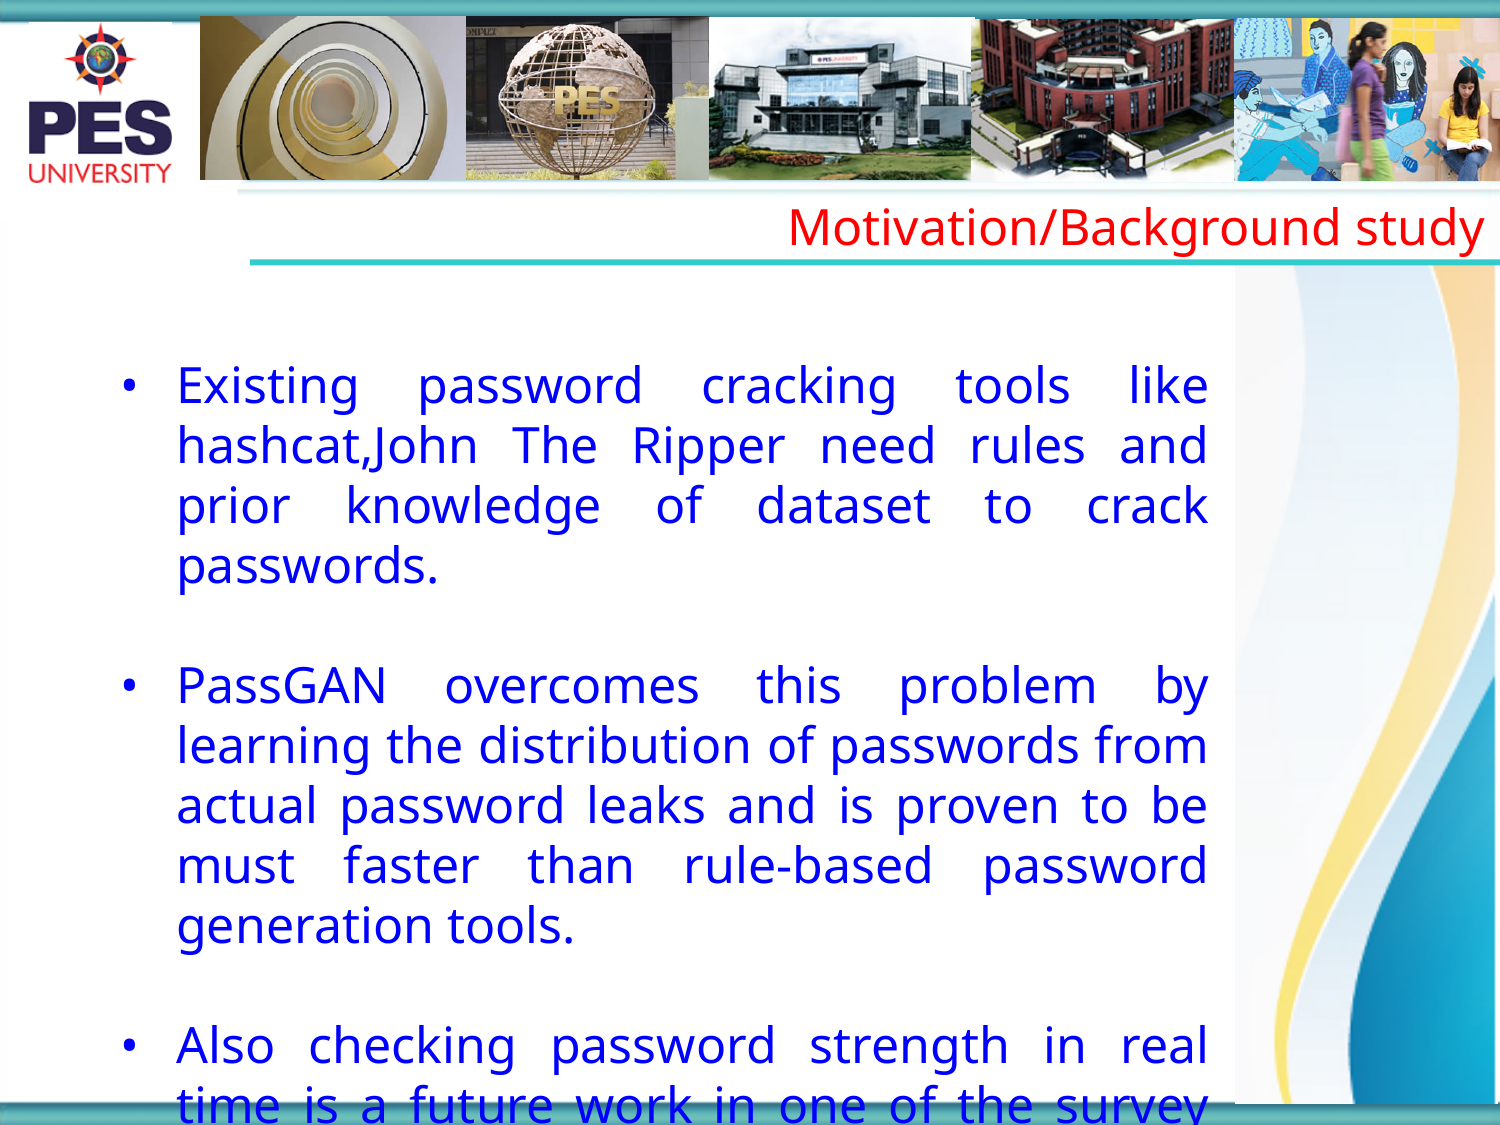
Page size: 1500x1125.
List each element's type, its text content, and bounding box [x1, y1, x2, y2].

text_box Existing password cracking tools like hashcat,John The Ripper need rules and prior knowledge of dataset to crack passwords. PassGAN overcomes this problem by learning the distribution of passwords from actual password leaks and is proven to be must faster than rule-based password generation tools. Also checking password strength in real time is a future work in one of the survey papers. [48, 286, 1225, 1062]
picture [0, 0, 1500, 187]
picture [0, 222, 1500, 1125]
text_box Motivation/Background study [62, 187, 1500, 264]
